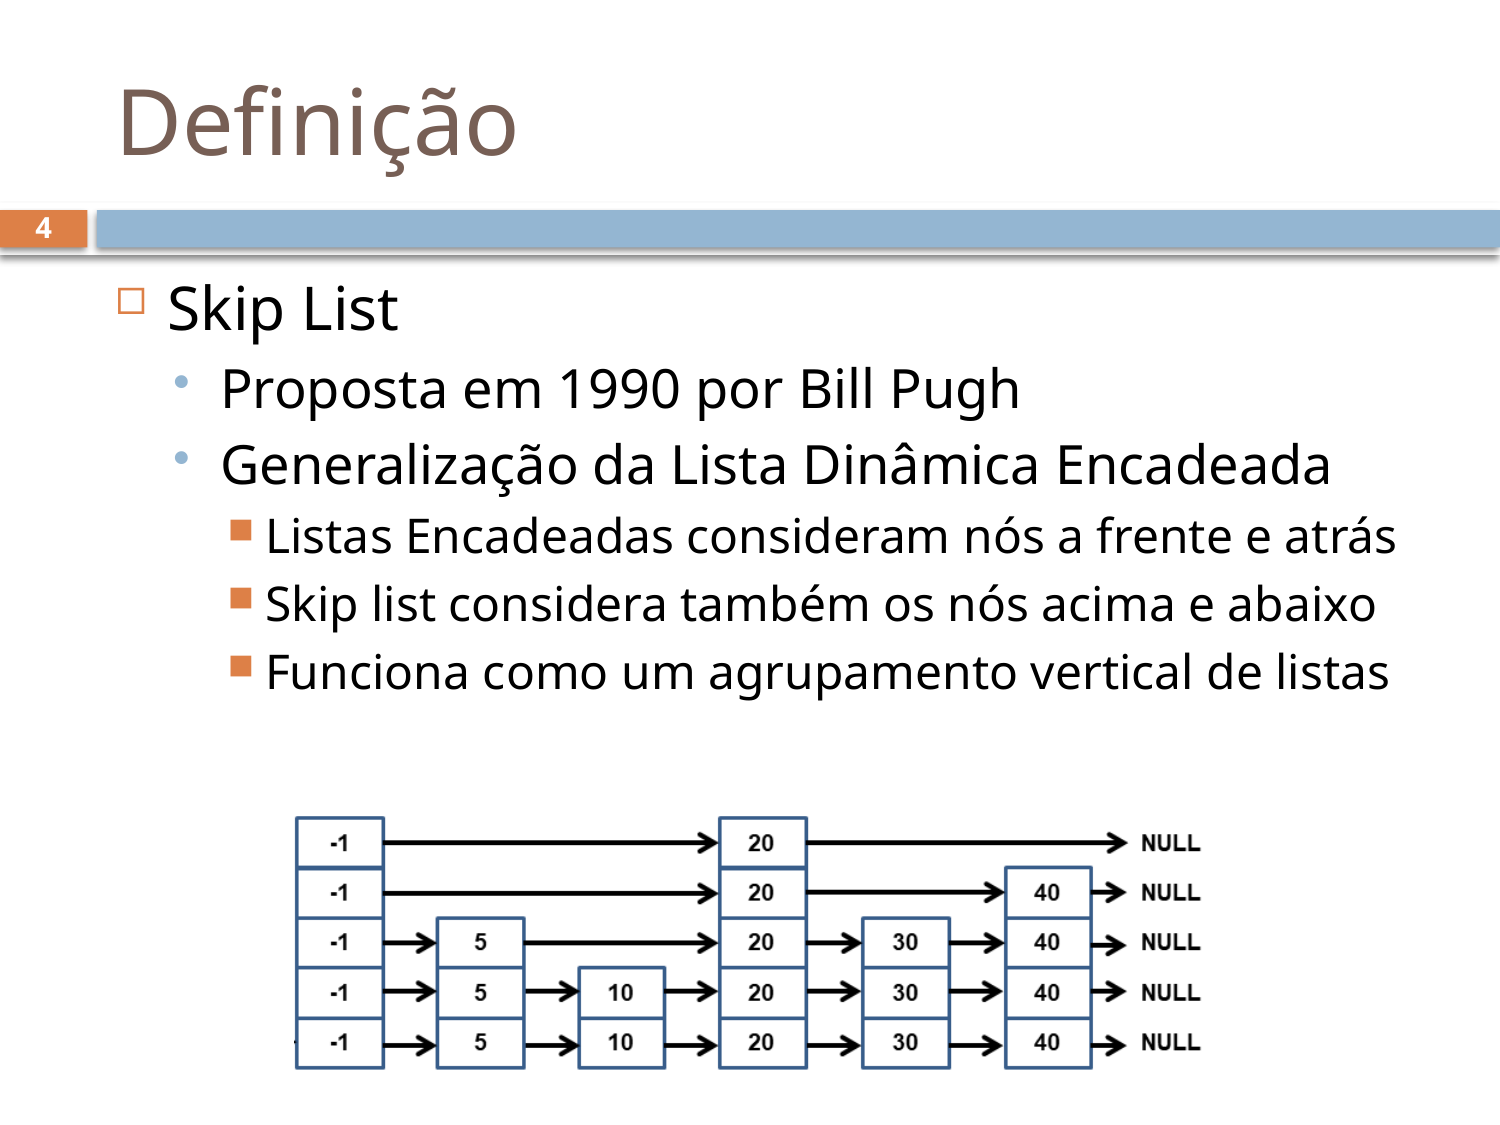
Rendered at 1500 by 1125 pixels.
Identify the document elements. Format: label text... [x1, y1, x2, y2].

list Skip List Proposta em 1990 por Bill Pugh Generalização da Lista Dinâmica Encadeada Listas Encadeadas consideram nós a frente e atrás Skip list considera também os nós acima e abaixo Funciona como um agrupamento vertical de listas [100, 262, 1438, 1000]
picture [293, 809, 1207, 1083]
title Definição [100, 37, 1438, 200]
slide_number 4 [0, 208, 88, 249]
